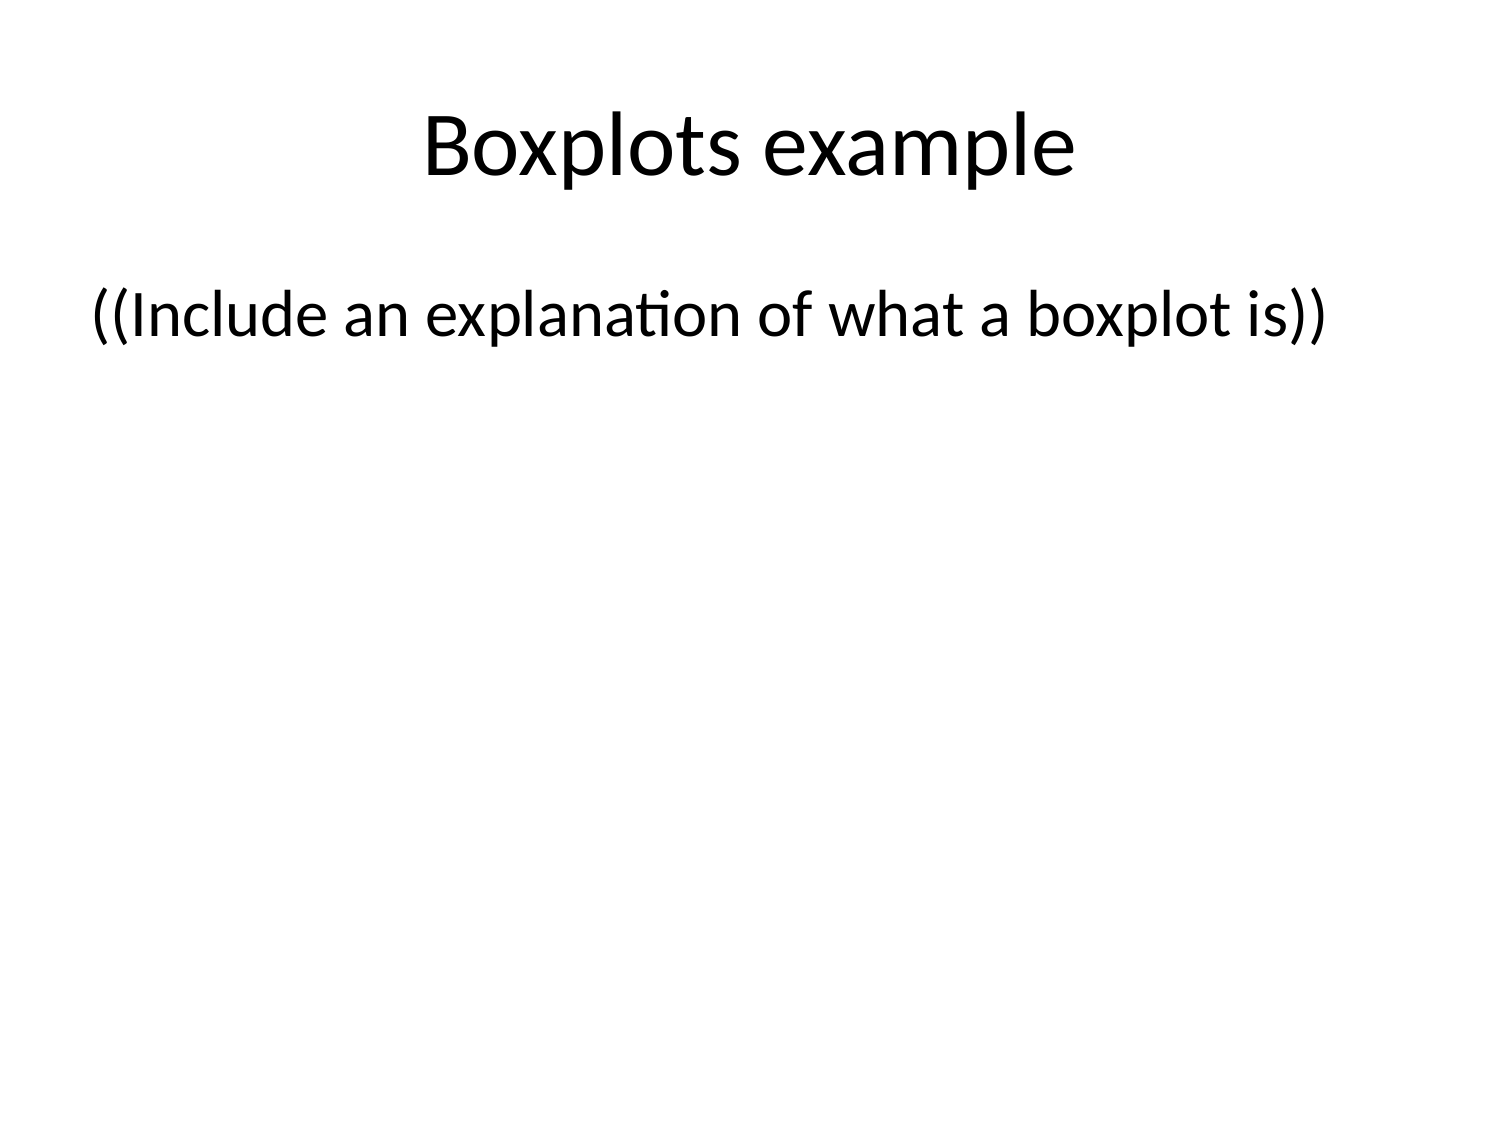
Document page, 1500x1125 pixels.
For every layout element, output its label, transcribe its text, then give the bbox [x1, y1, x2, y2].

title Boxplots example [75, 45, 1425, 233]
list ((Include an explanation of what a boxplot is)) [75, 262, 1425, 1005]
